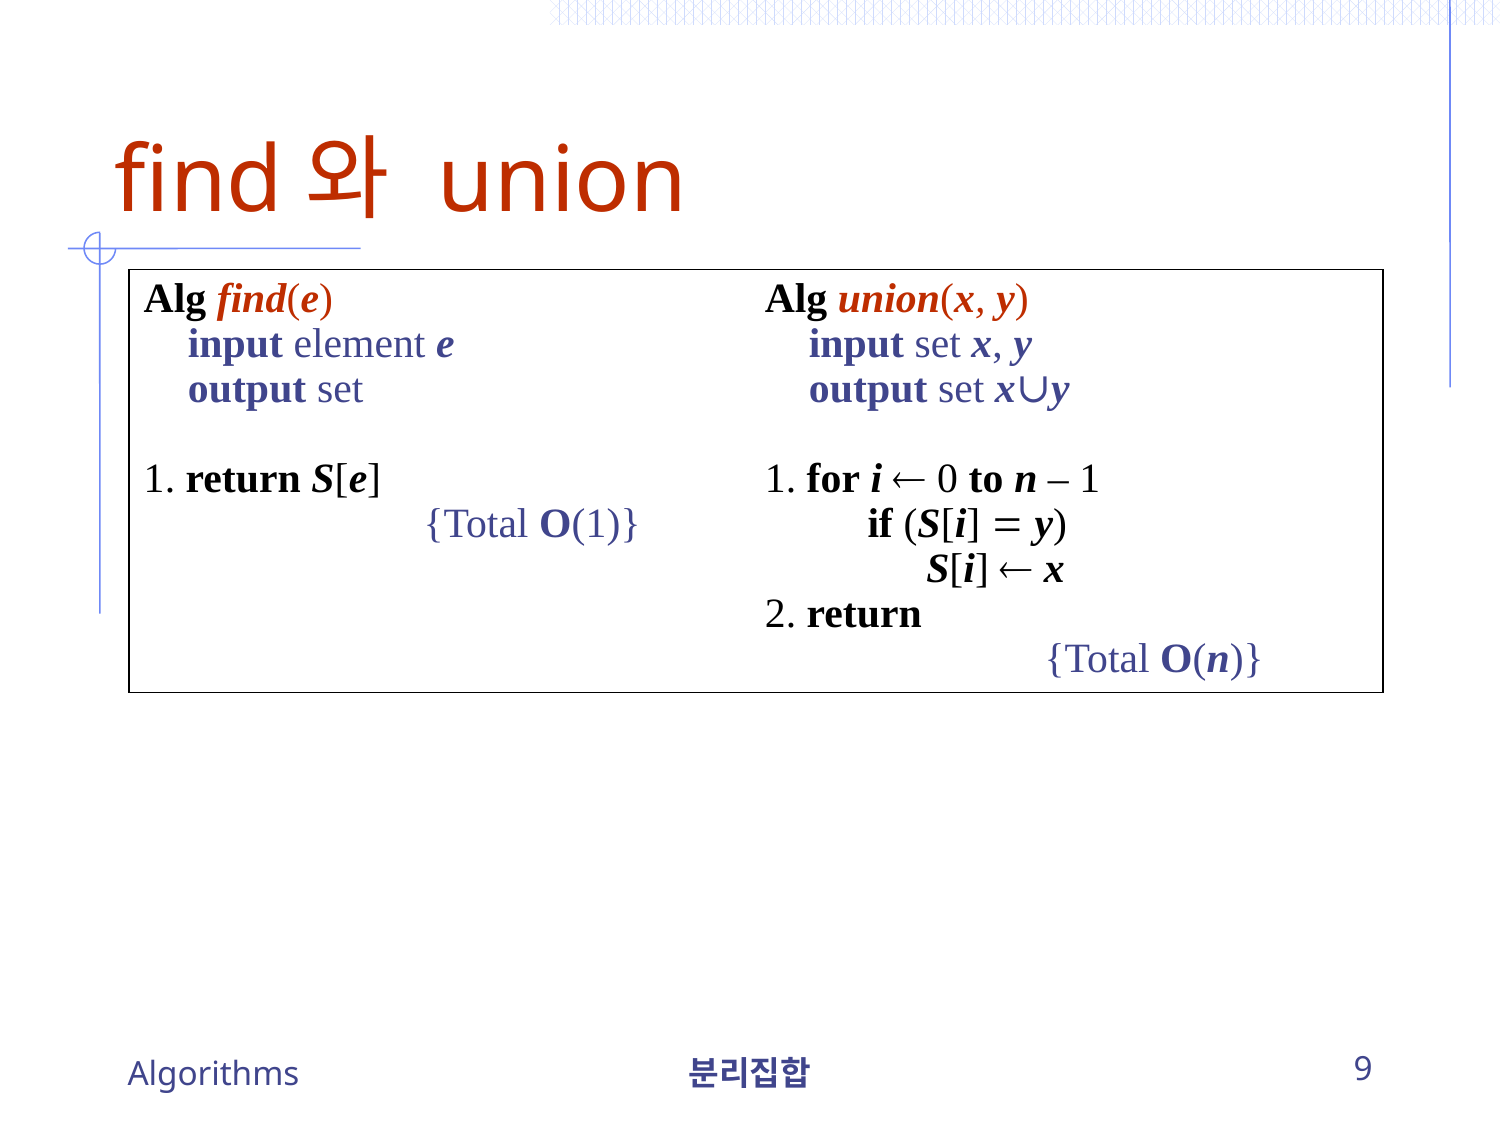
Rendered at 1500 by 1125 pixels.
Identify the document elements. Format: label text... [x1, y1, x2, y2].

text_box [128, 269, 1383, 693]
title find와 union [99, 49, 1376, 238]
slide_number 9 [1074, 1024, 1388, 1101]
slide_number Algorithms [112, 1024, 552, 1101]
footer 분리집합 [552, 1024, 988, 1101]
text_box Alg union(x, y) input set x, y output set x∪y 1. for i  0 to n – 1 if (S[i]  y) S[i]  x 2. return {Total O(n)} [749, 269, 1383, 690]
